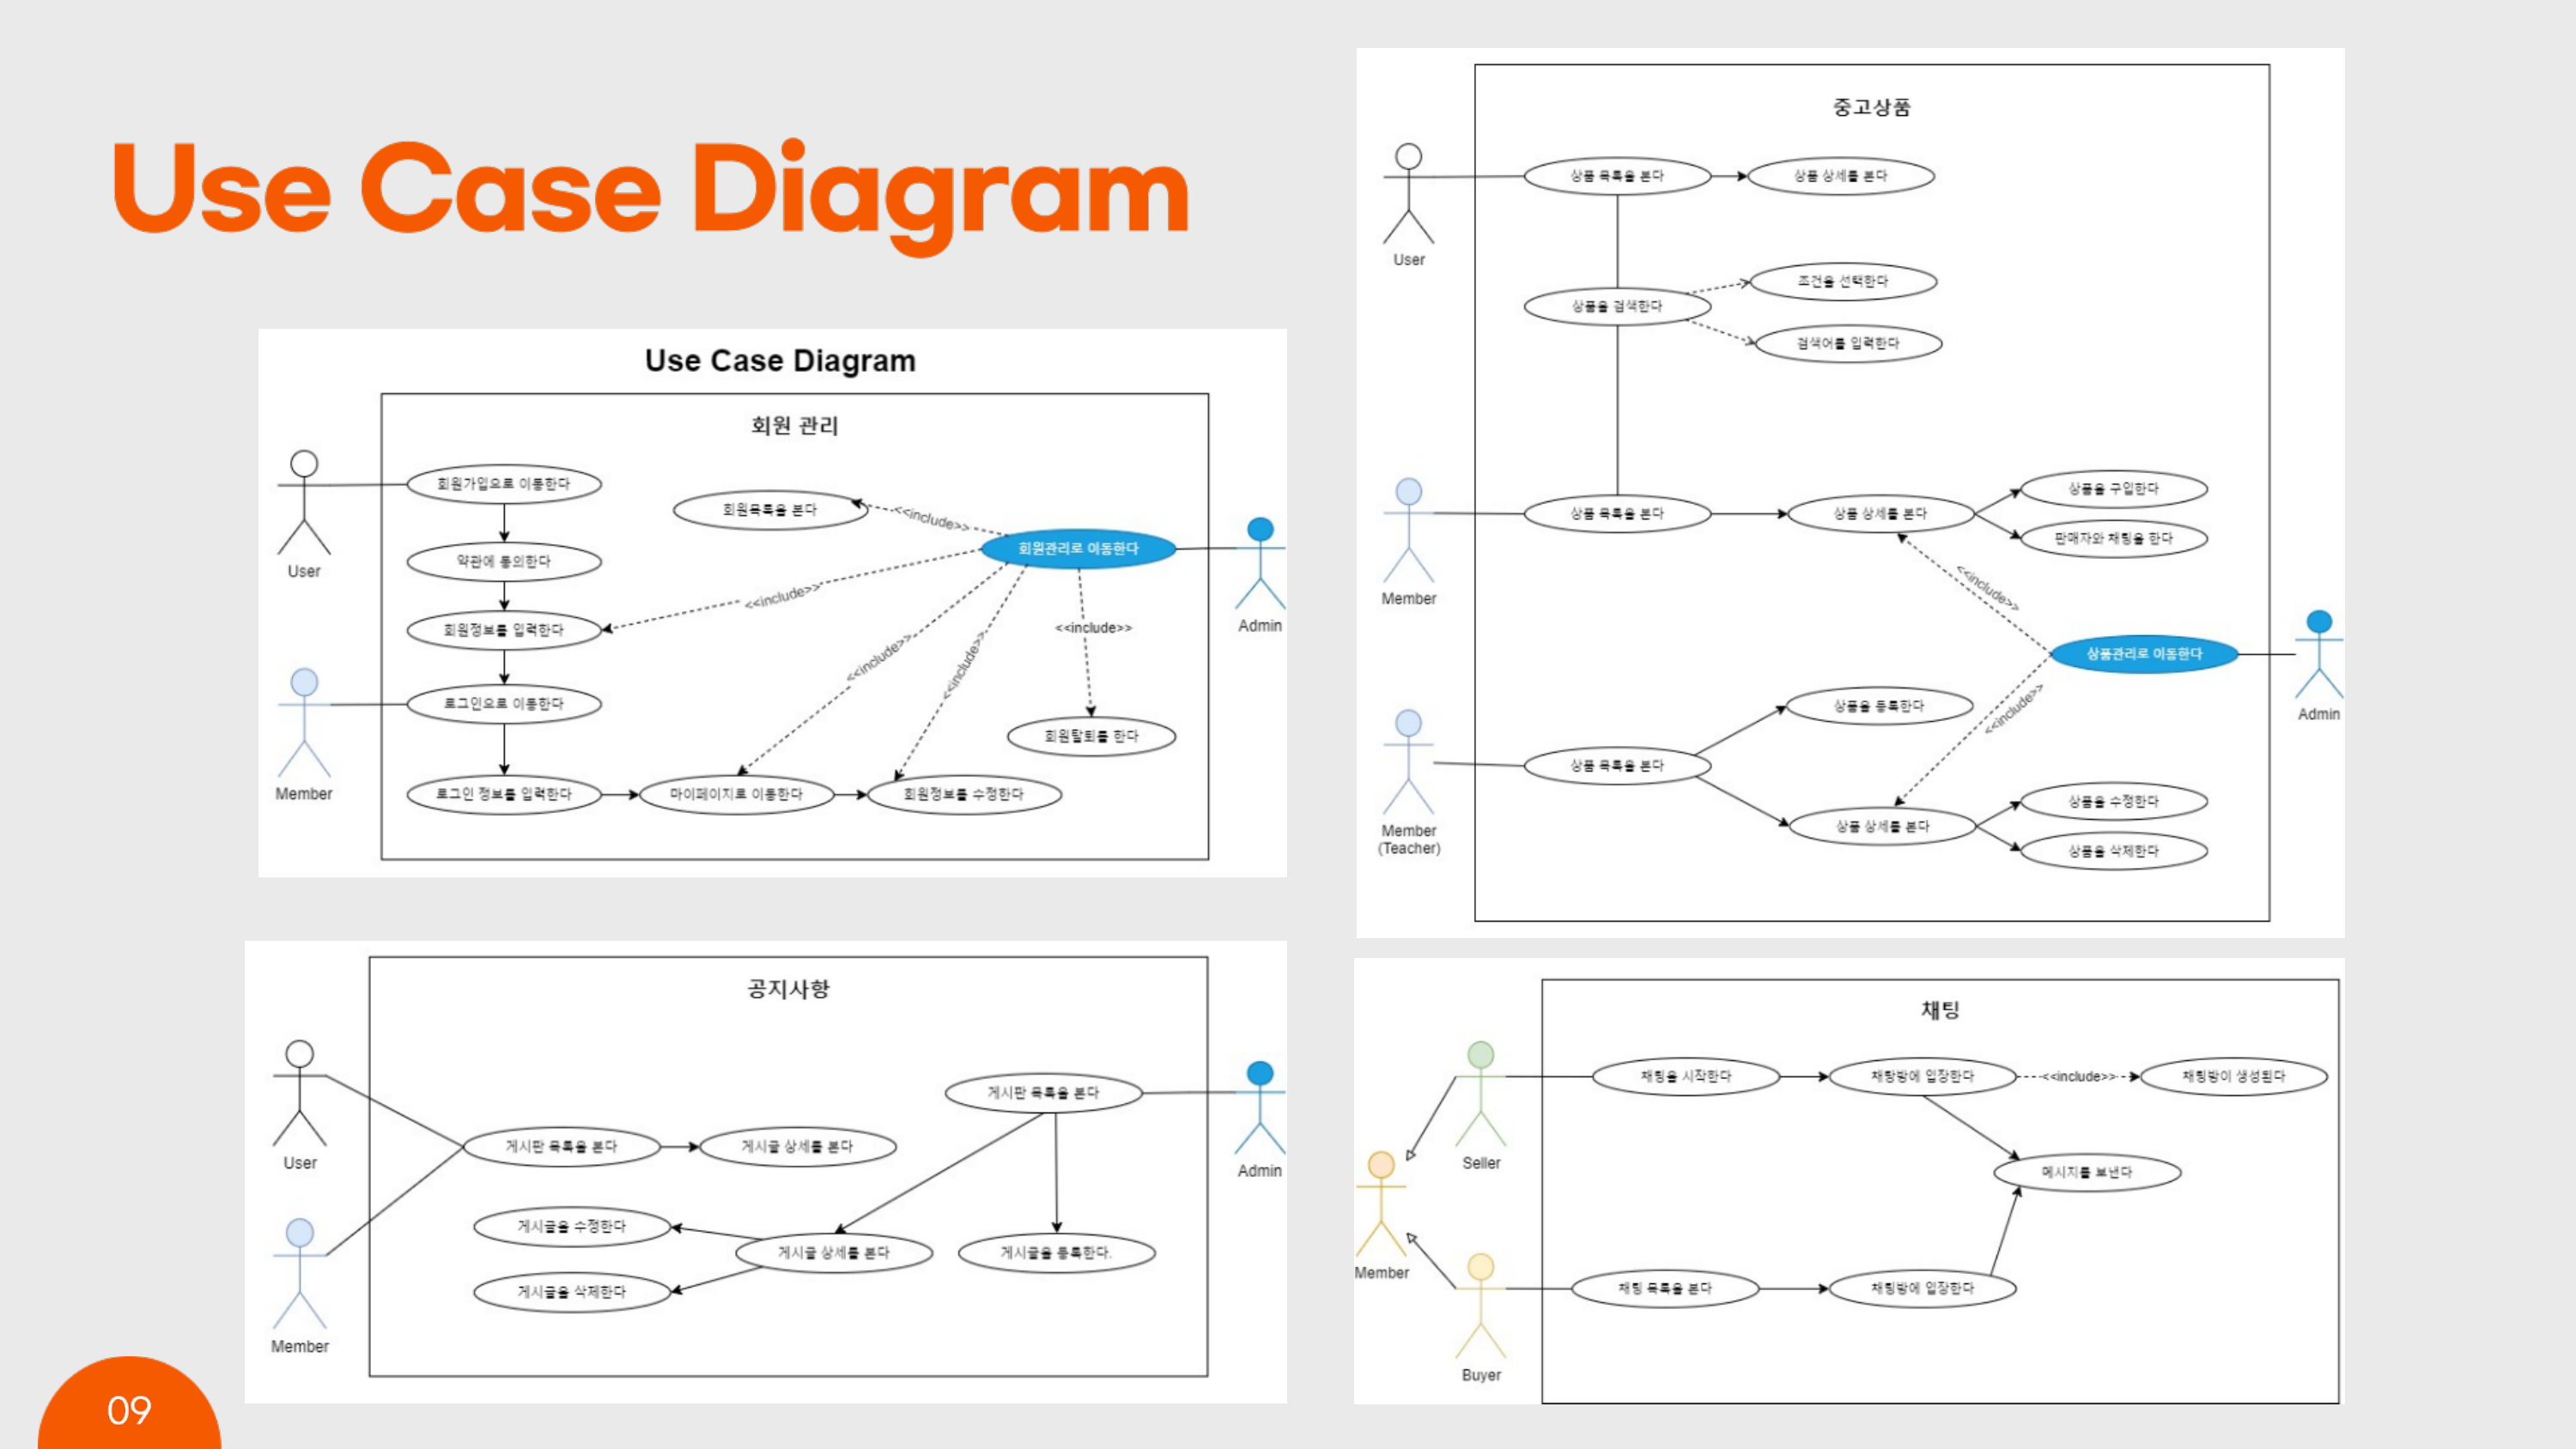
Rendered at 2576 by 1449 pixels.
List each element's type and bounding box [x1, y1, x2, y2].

text_box [1353, 958, 2345, 1404]
text_box [37, 1356, 222, 1373]
text_box [258, 374, 1287, 877]
picture [71, 82, 1297, 367]
text_box [1356, 48, 2345, 938]
picture [9, 1374, 228, 1449]
text_box [245, 941, 1287, 1404]
